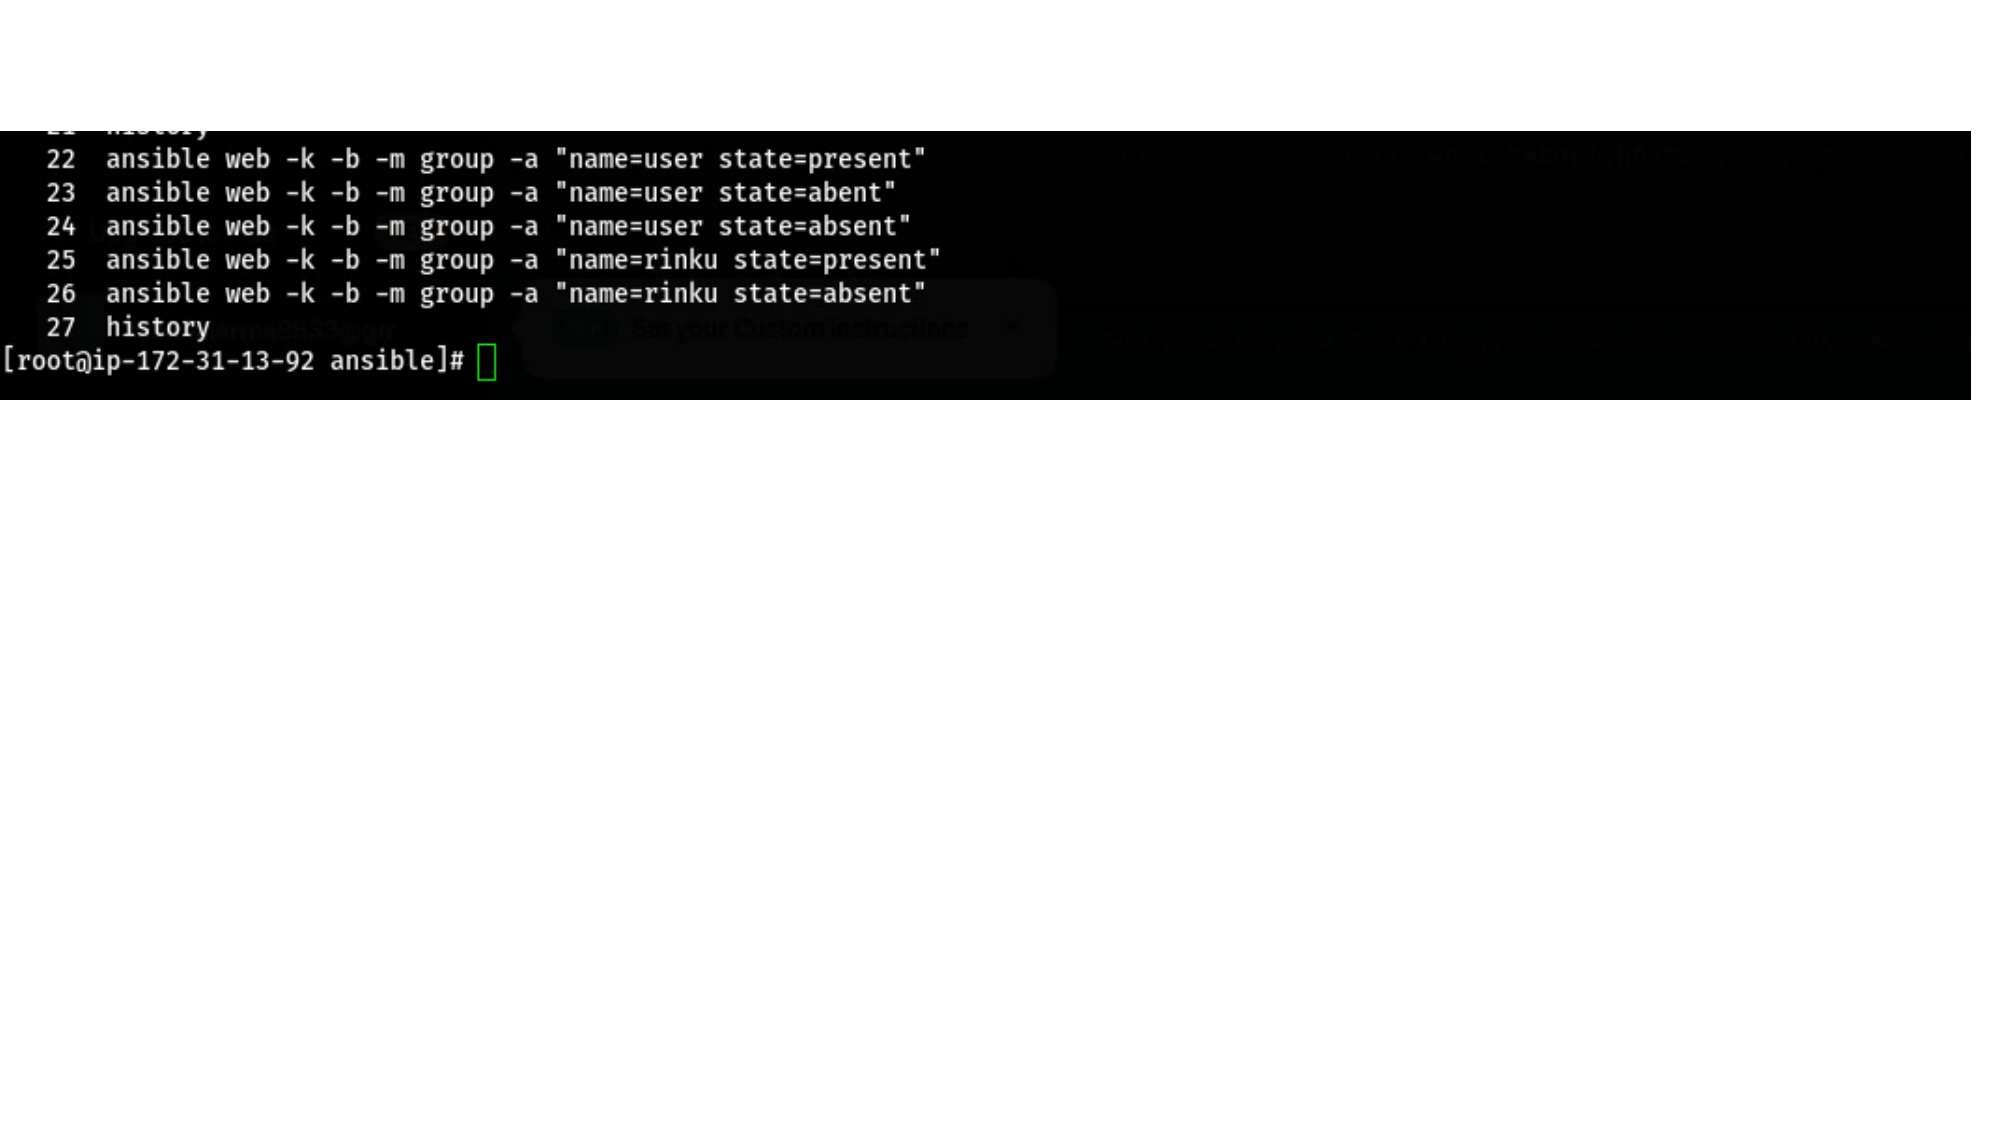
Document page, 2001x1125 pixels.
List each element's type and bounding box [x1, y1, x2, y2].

picture [0, 131, 1971, 401]
